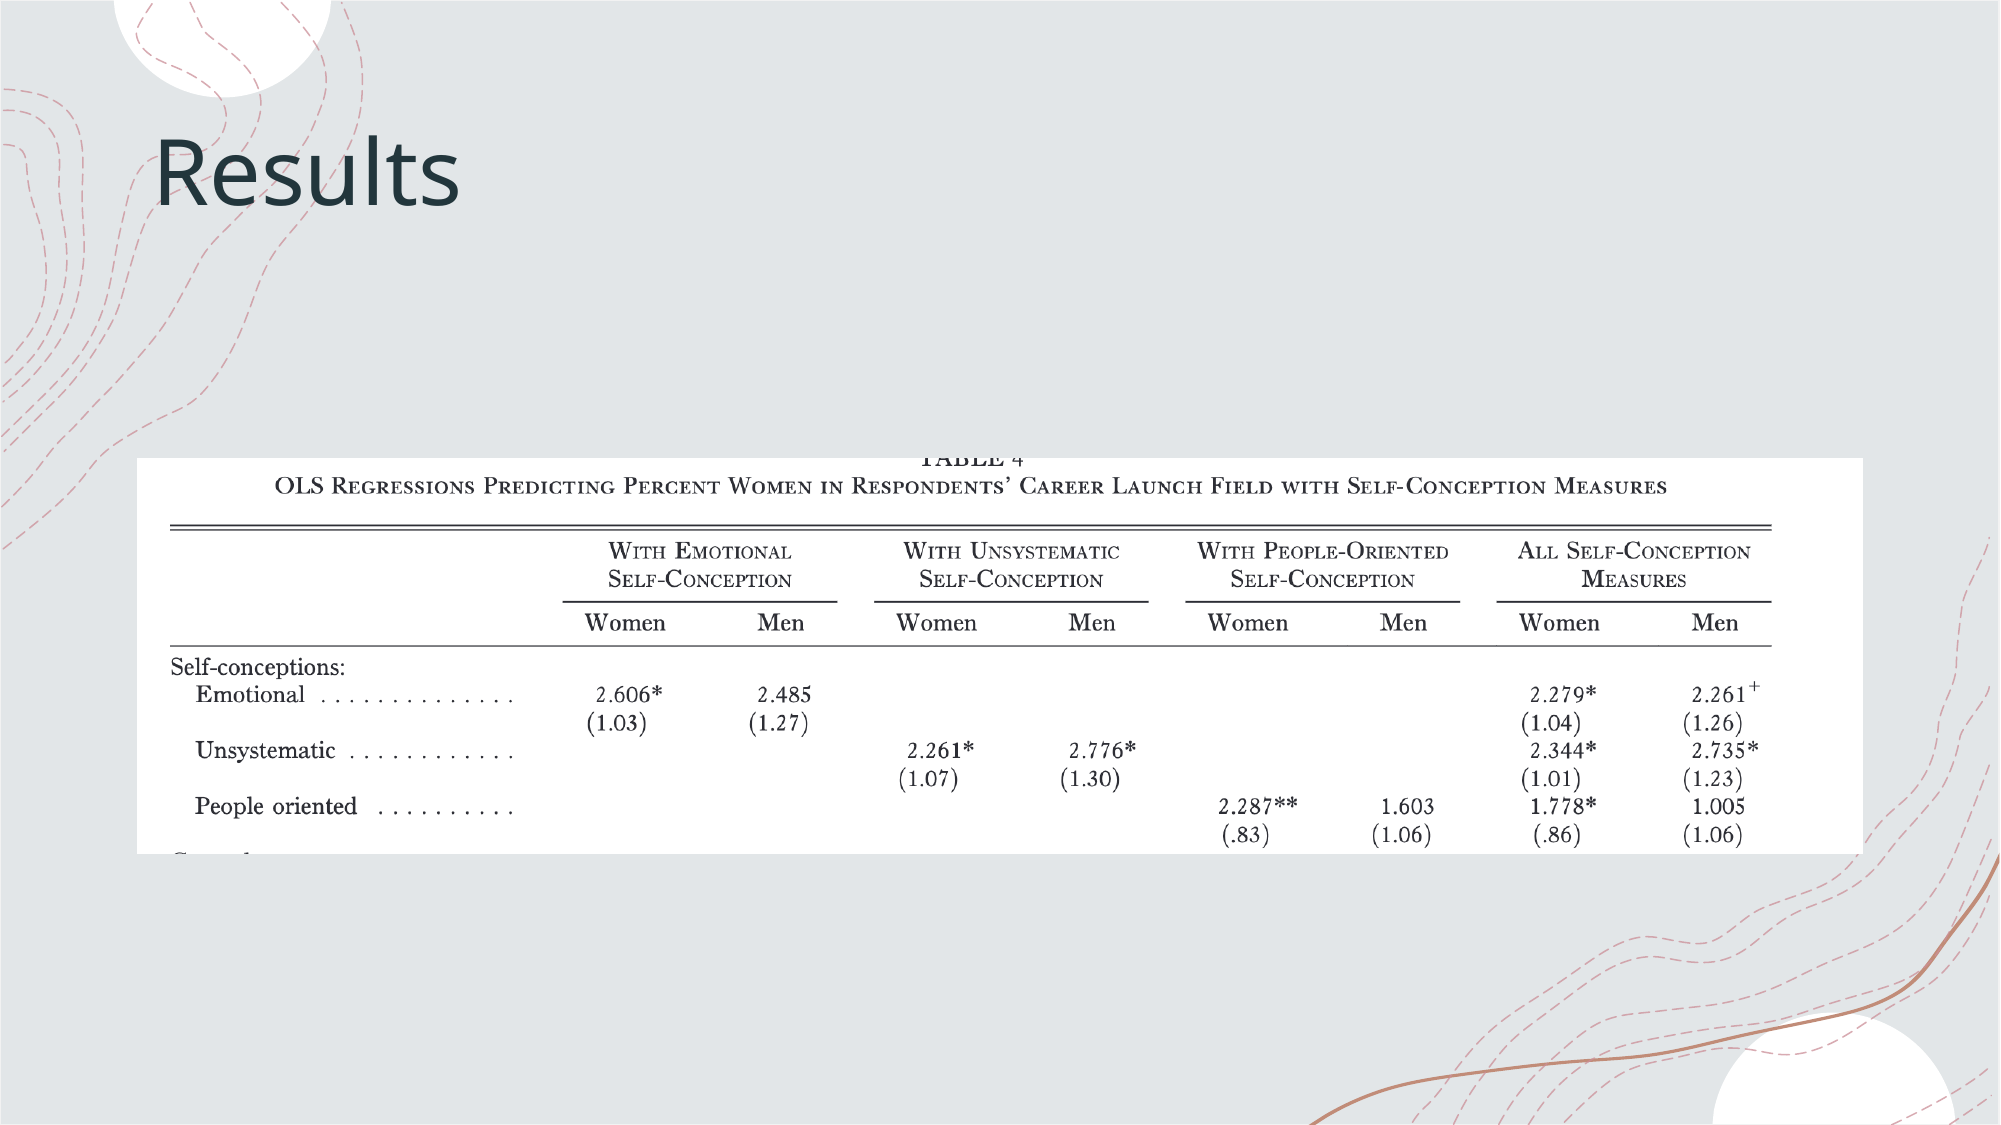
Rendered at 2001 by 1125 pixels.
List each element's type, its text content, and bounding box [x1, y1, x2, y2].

title Results [137, 59, 1863, 278]
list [137, 458, 1863, 854]
